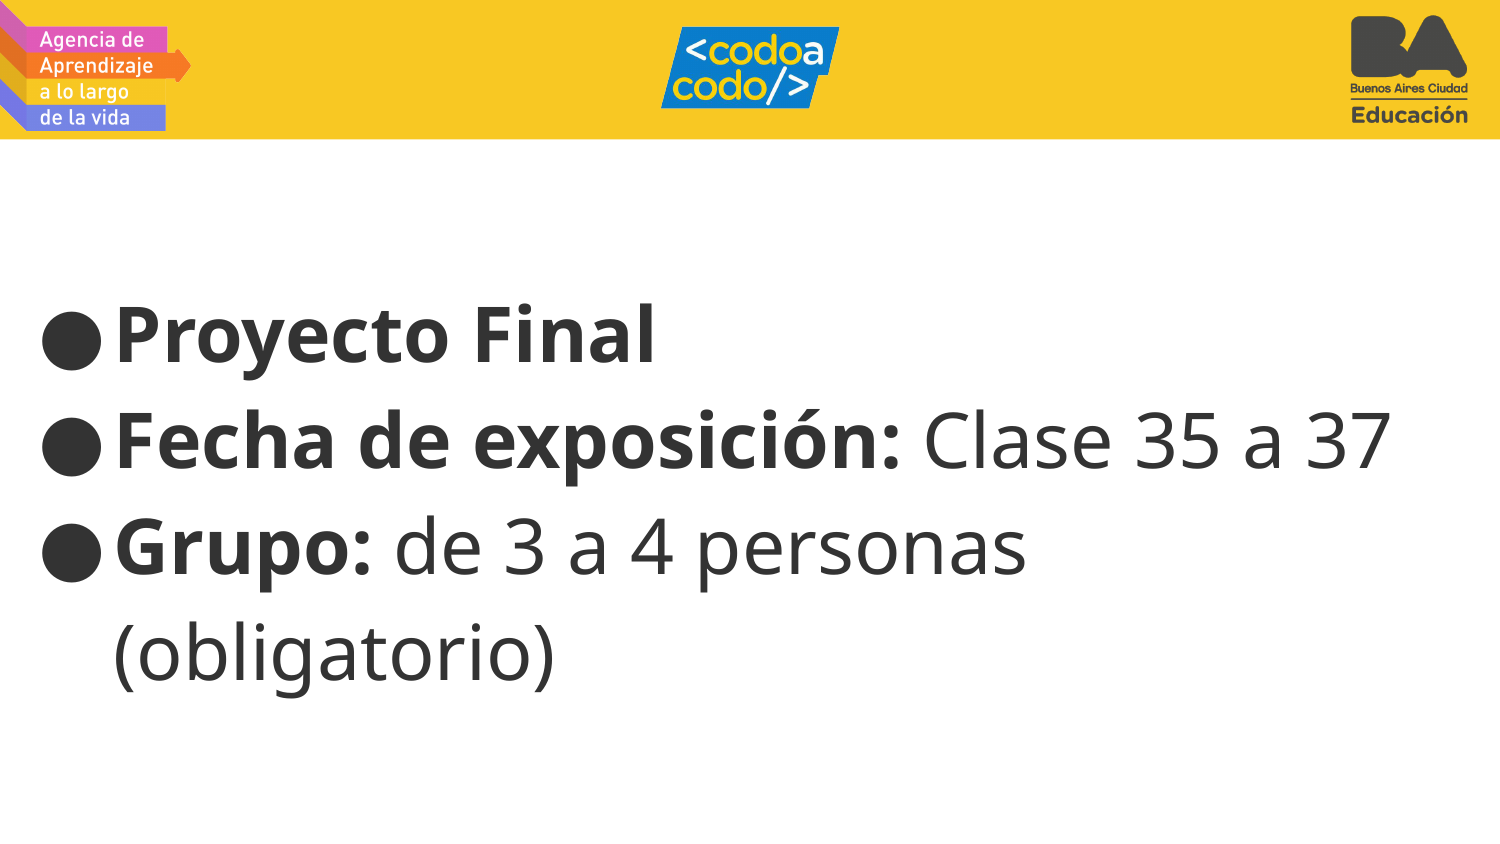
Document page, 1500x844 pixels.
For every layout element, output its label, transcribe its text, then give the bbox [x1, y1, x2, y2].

title Proyecto Final Fecha de exposición: Clase 35 a 37 Grupo: de 3 a 4 personas (obligatorio) [23, 186, 1500, 781]
picture [0, 0, 191, 131]
picture [1297, 0, 1500, 182]
picture [660, 26, 840, 109]
